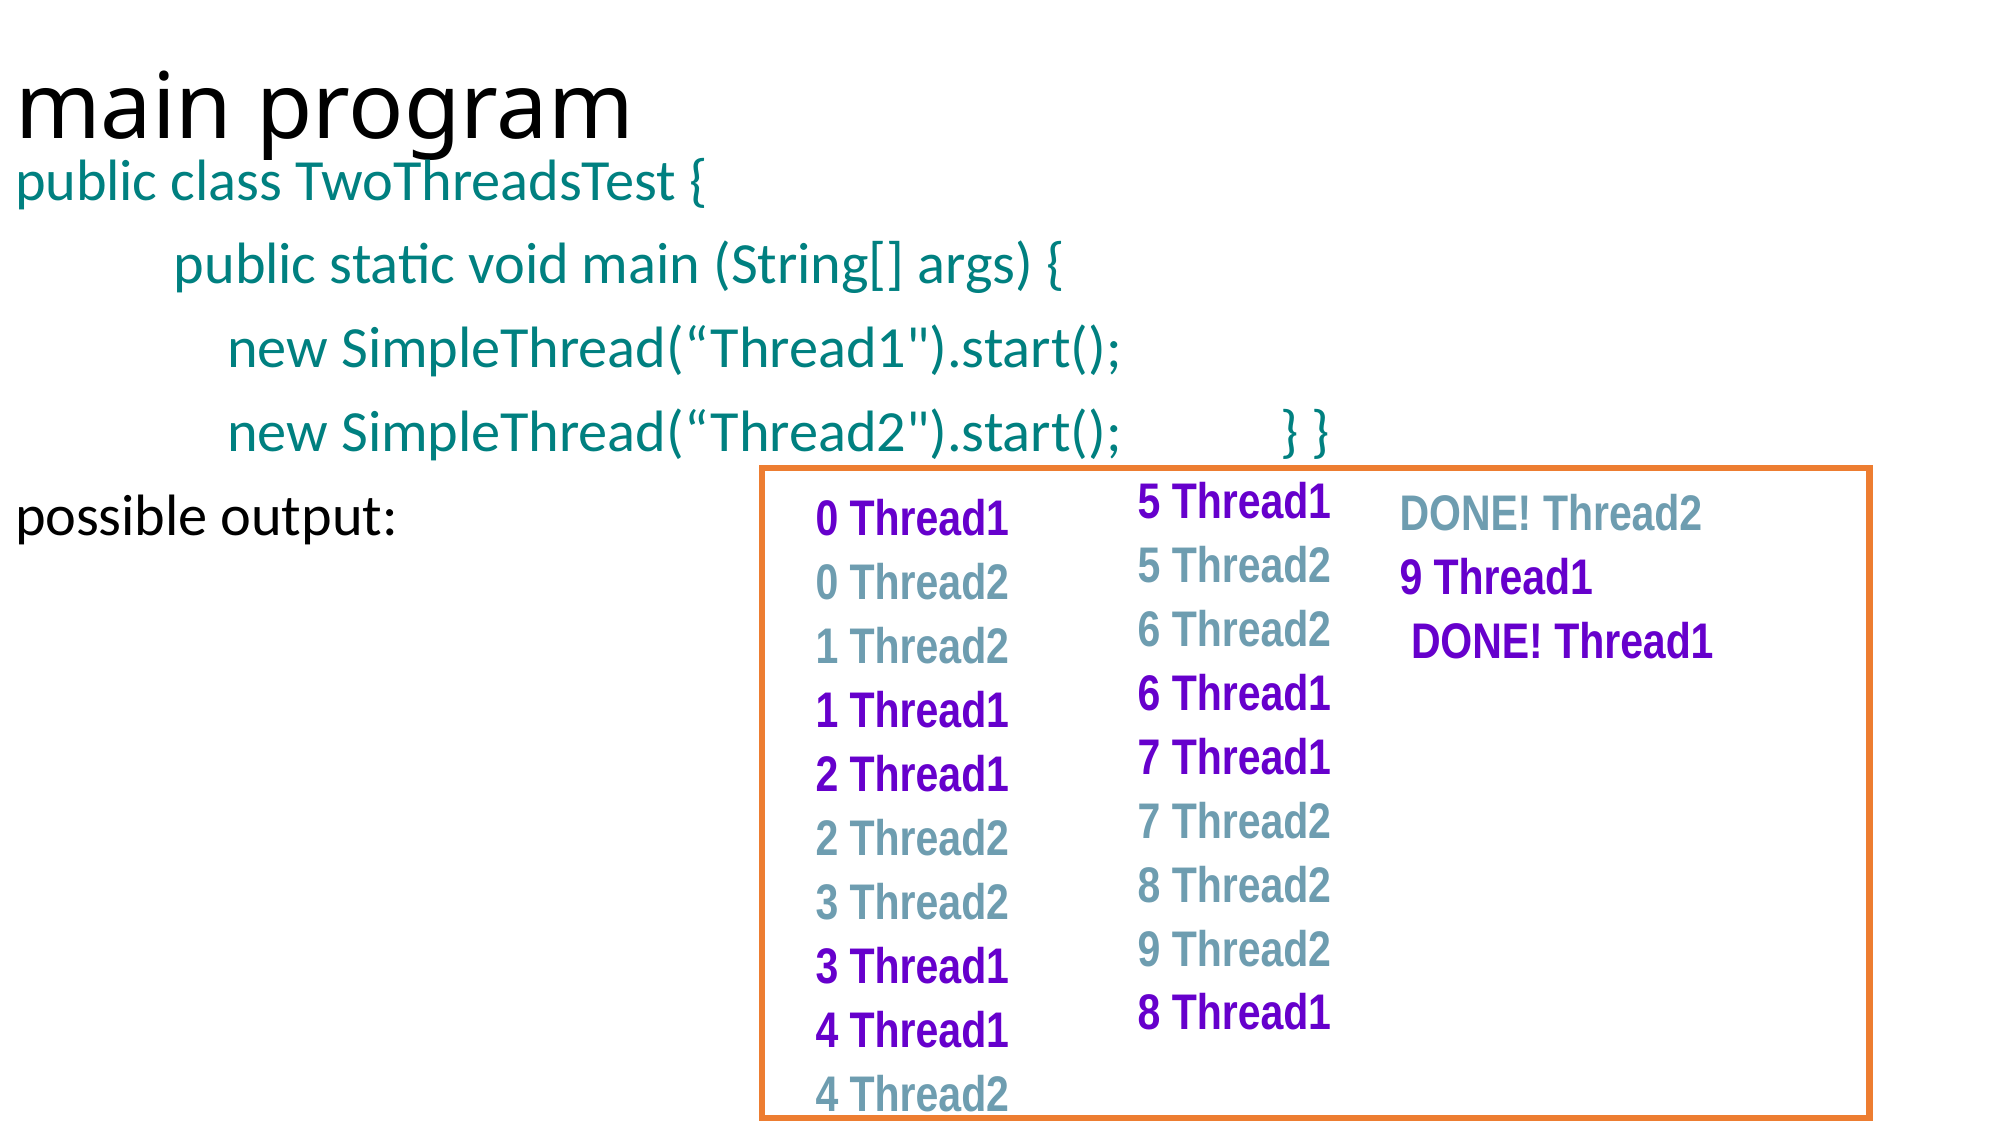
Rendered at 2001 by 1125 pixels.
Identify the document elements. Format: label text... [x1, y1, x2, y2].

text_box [761, 414, 2000, 1125]
list public class TwoThreadsTest { public static void main (String[] args) { new SimpleThread(“Thread1").start(); new SimpleThread(“Thread2").start(); } } possible output: [0, 142, 1725, 856]
title main program [0, 0, 1725, 142]
